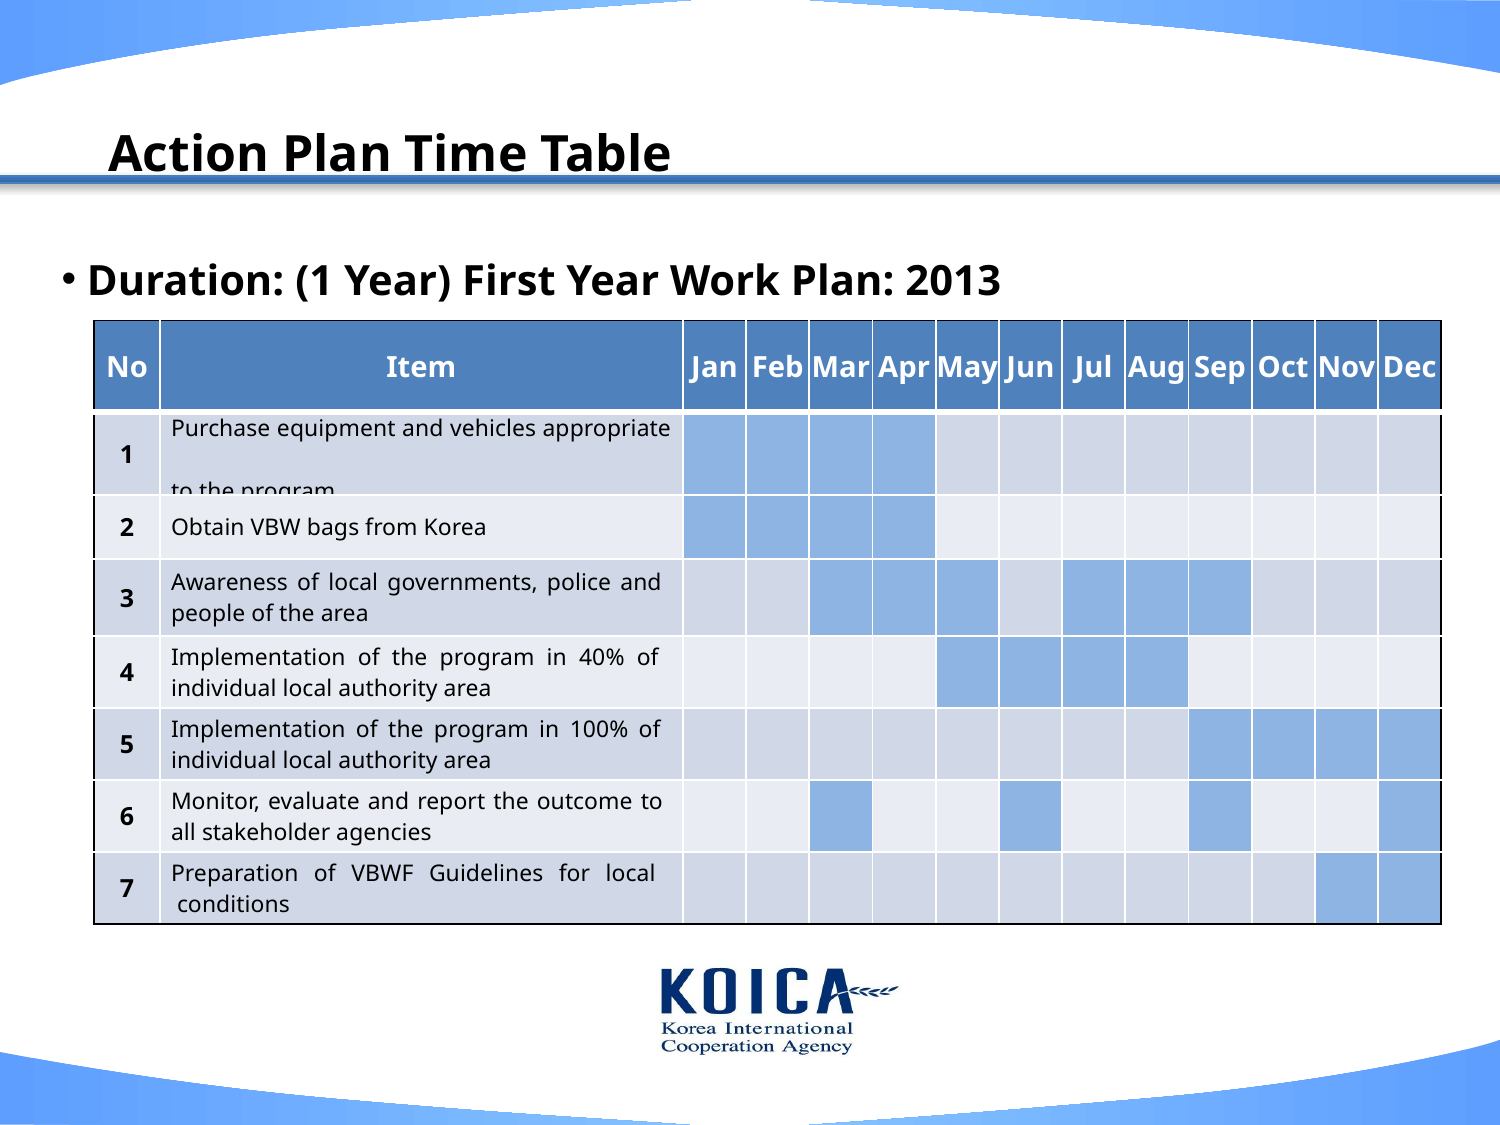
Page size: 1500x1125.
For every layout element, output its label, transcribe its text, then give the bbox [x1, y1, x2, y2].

table_cell Awareness of local governments, police and people of the area [161, 560, 682, 635]
table_cell [1126, 709, 1188, 779]
table_cell [1189, 637, 1251, 707]
table_header May [937, 321, 998, 409]
table_cell 2 [95, 496, 159, 558]
table_cell [810, 560, 872, 635]
table_cell [1000, 560, 1061, 635]
table_cell Monitor, evaluate and report the outcome to all stakeholder agencies [161, 781, 682, 851]
text_box [0, 1052, 690, 1125]
text_box Action Plan Time Table [105, 88, 1102, 173]
table_cell [747, 853, 808, 923]
table_cell [747, 496, 808, 558]
table_cell [937, 853, 998, 923]
table_cell [873, 560, 935, 635]
table_cell [1316, 853, 1377, 923]
table_cell [1379, 853, 1440, 923]
table_cell [1189, 709, 1251, 779]
table_cell [1379, 415, 1440, 494]
table_cell [1379, 709, 1440, 779]
table_cell [1000, 496, 1061, 558]
table_cell [747, 781, 808, 851]
table_cell [684, 415, 745, 494]
table_cell [1316, 496, 1377, 558]
table_cell [1253, 853, 1314, 923]
table_cell [1000, 637, 1061, 707]
table_cell [1253, 781, 1314, 851]
table_cell [1126, 415, 1188, 494]
table_cell [1000, 781, 1061, 851]
text_box [0, 175, 1500, 184]
table_header Apr [873, 321, 935, 409]
table_cell [747, 709, 808, 779]
text_box [809, 1039, 1500, 1125]
table_cell [1000, 709, 1061, 779]
table_header Aug [1126, 321, 1188, 409]
table_cell 1 [95, 415, 159, 494]
table_header No [95, 321, 159, 409]
table_cell [1253, 415, 1314, 494]
table_cell [810, 709, 872, 779]
table_cell [873, 853, 935, 923]
table_cell [1316, 781, 1377, 851]
table_cell [747, 415, 808, 494]
table_cell [684, 709, 745, 779]
table_cell 6 [95, 781, 159, 851]
table_cell [1126, 781, 1188, 851]
table_cell [937, 637, 998, 707]
table_cell Implementation of the program in 40% of individual local authority area [161, 637, 682, 707]
table_cell [1189, 415, 1251, 494]
text_box Duration: (1 Year) First Year Work Plan: 2013 [46, 246, 1360, 311]
table_header Dec [1379, 321, 1440, 409]
table_cell [684, 781, 745, 851]
table_header Oct [1253, 321, 1314, 409]
table_cell [1379, 496, 1440, 558]
table_cell [1316, 415, 1377, 494]
table_cell [1253, 637, 1314, 707]
table_cell [1189, 560, 1251, 635]
table_cell Preparation of VBWF Guidelines for local conditions [161, 853, 682, 923]
table_cell Implementation of the program in 100% of individual local authority area [161, 709, 682, 779]
picture [655, 963, 902, 1059]
table_header Jul [1063, 321, 1124, 409]
table_cell [1126, 496, 1188, 558]
table_cell [810, 853, 872, 923]
table_cell [873, 496, 935, 558]
table_header Mar [810, 321, 872, 409]
table_cell [1000, 415, 1061, 494]
table_cell [1379, 637, 1440, 707]
table_cell [1063, 496, 1124, 558]
table_cell [1253, 709, 1314, 779]
table_cell Obtain VBW bags from Korea [161, 496, 682, 558]
table_cell [1063, 637, 1124, 707]
table_cell [810, 415, 872, 494]
table_cell [747, 637, 808, 707]
table_cell [937, 781, 998, 851]
table_cell [1000, 853, 1061, 923]
table_cell 4 [95, 637, 159, 707]
table_cell [1379, 781, 1440, 851]
table_cell [810, 781, 872, 851]
table_cell [1189, 781, 1251, 851]
table_header Jun [1000, 321, 1061, 409]
table_cell [1379, 560, 1440, 635]
table_header Item [161, 321, 682, 409]
table_cell [1063, 853, 1124, 923]
table_cell [684, 637, 745, 707]
table_header Feb [747, 321, 808, 409]
text_box [0, 0, 691, 86]
table_cell [1126, 560, 1188, 635]
table_cell Purchase equipment and vehicles appropriate to the program [161, 415, 682, 494]
table_cell [873, 637, 935, 707]
table_cell [1063, 709, 1124, 779]
table_cell [1126, 853, 1188, 923]
table_cell [937, 415, 998, 494]
table_cell [684, 560, 745, 635]
table_cell [1189, 496, 1251, 558]
table_cell [1063, 560, 1124, 635]
table_cell [684, 853, 745, 923]
table_cell [1189, 853, 1251, 923]
table_cell [810, 496, 872, 558]
table_cell [1063, 415, 1124, 494]
table_cell [1316, 560, 1377, 635]
table_cell [747, 560, 808, 635]
table_cell [1063, 781, 1124, 851]
table_cell [1126, 637, 1188, 707]
table_cell [937, 560, 998, 635]
table_cell [873, 415, 935, 494]
table_cell [937, 709, 998, 779]
table_header Sep [1189, 321, 1251, 409]
table_cell 7 [95, 853, 159, 923]
table_header Nov [1316, 321, 1377, 409]
table_cell [684, 496, 745, 558]
table_cell [873, 781, 935, 851]
table_cell [1316, 709, 1377, 779]
table_cell [1253, 560, 1314, 635]
table_cell [810, 637, 872, 707]
text_box [810, 0, 1500, 73]
table_header Jan [684, 321, 745, 409]
table_cell [873, 709, 935, 779]
table_cell [1253, 496, 1314, 558]
table_cell [1316, 637, 1377, 707]
table_cell [937, 496, 998, 558]
table_cell 3 [95, 560, 159, 635]
table_cell 5 [95, 709, 159, 779]
